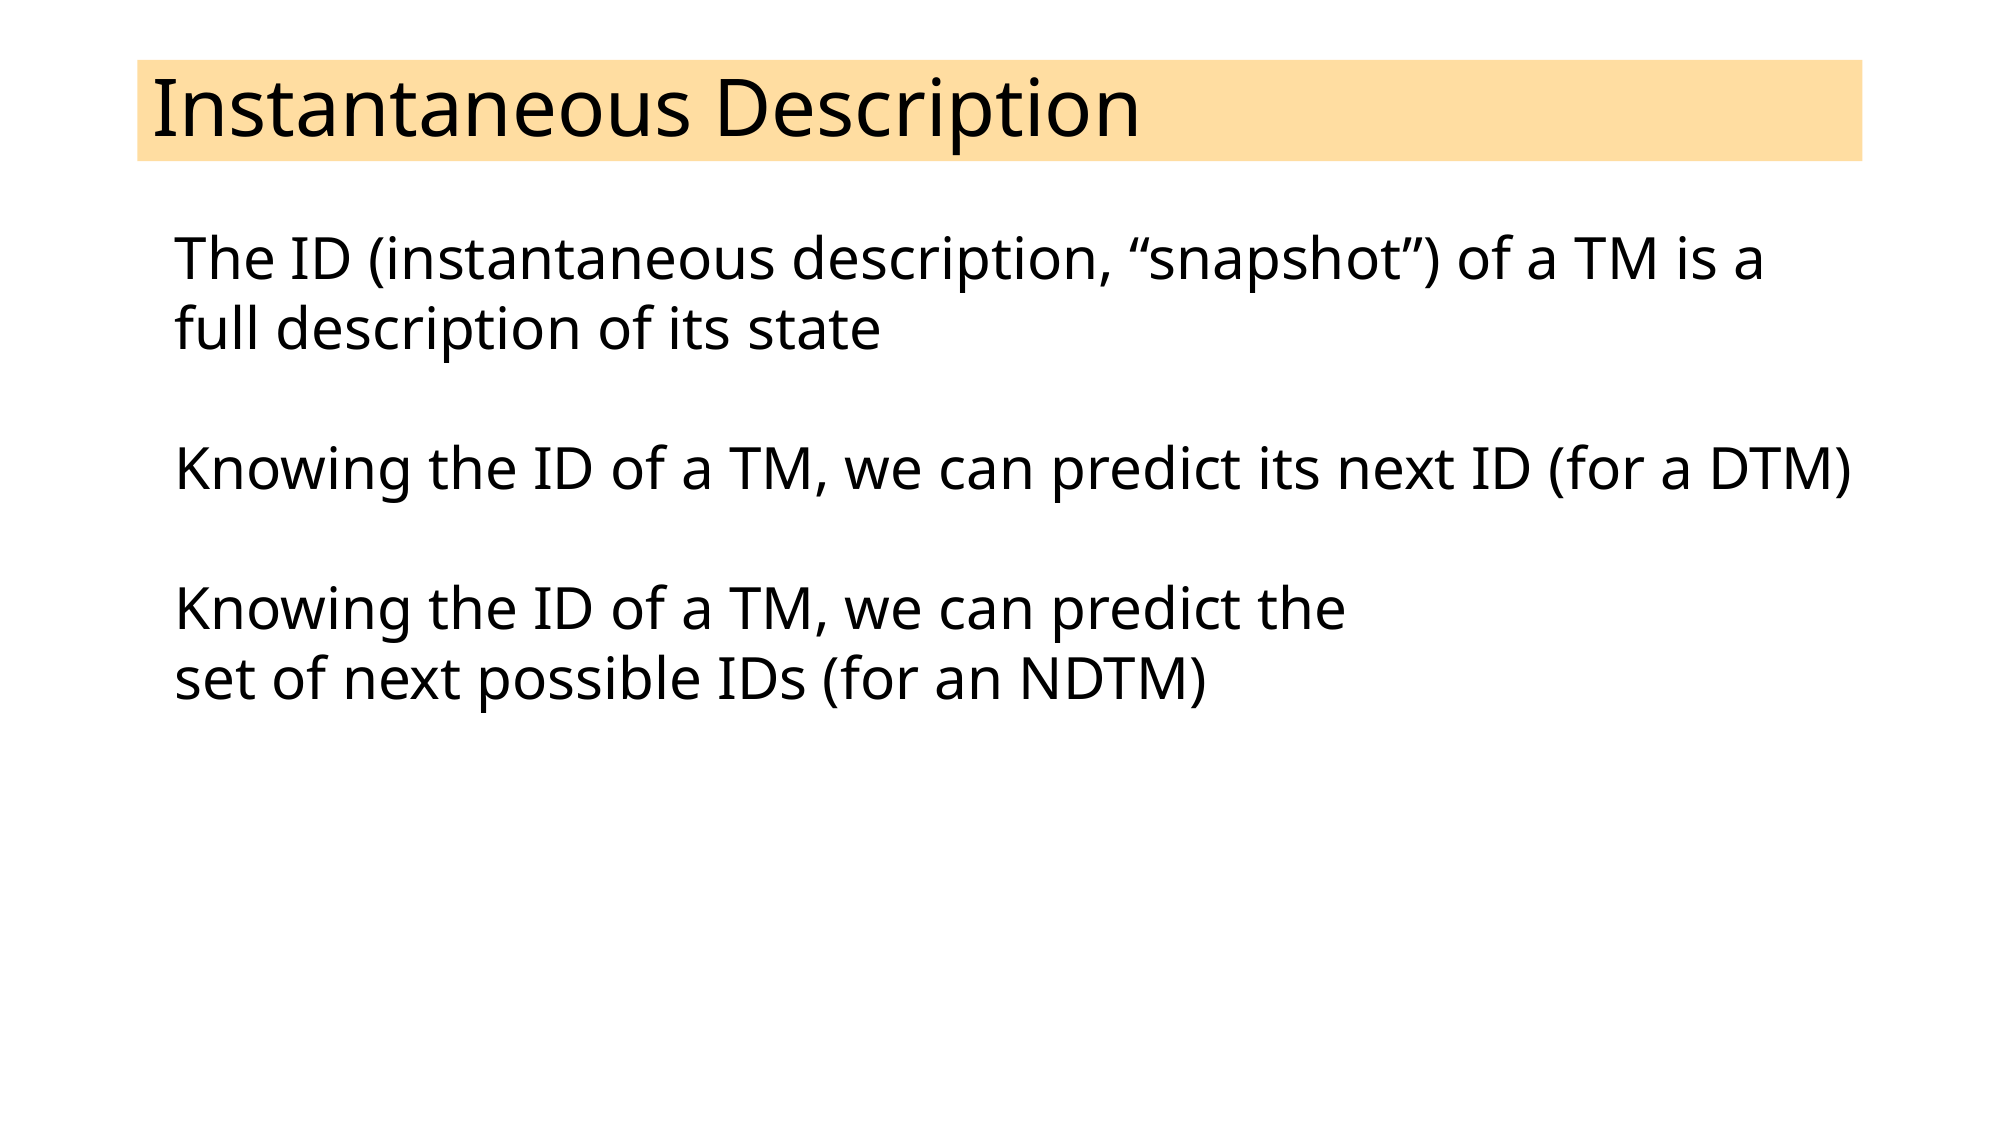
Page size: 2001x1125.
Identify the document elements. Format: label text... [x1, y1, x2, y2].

text_box The ID (instantaneous description, “snapshot”) of a TM is a full description of its state Knowing the ID of a TM, we can predict its next ID (for a DTM) Knowing the ID of a TM, we can predict the set of next possible IDs (for an NDTM) [159, 213, 1868, 764]
title Instantaneous Description [137, 59, 1863, 162]
